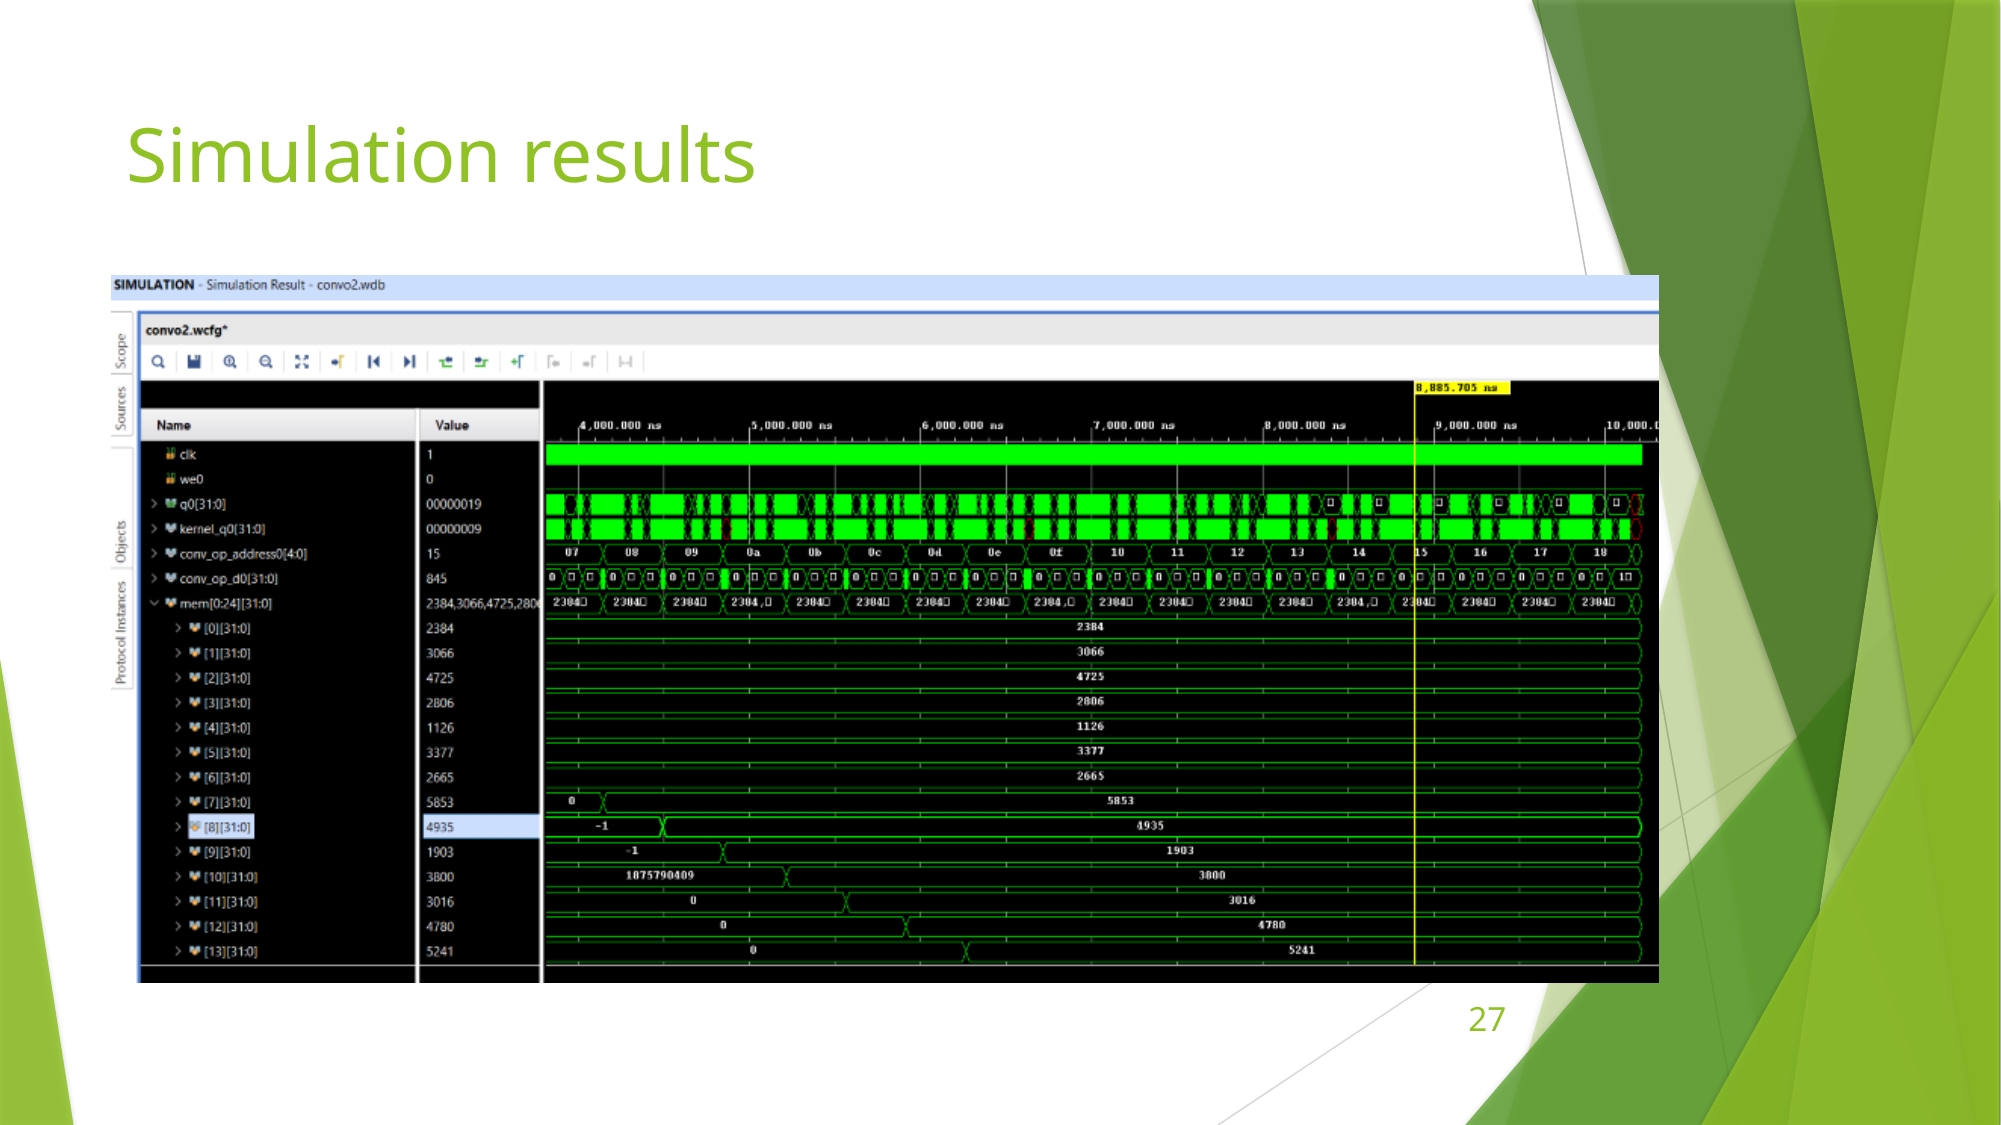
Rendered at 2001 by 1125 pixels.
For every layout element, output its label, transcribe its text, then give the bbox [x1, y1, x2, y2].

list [110, 274, 1659, 983]
title Simulation results [111, 99, 1522, 274]
slide_number 27 [1409, 994, 1522, 1051]
